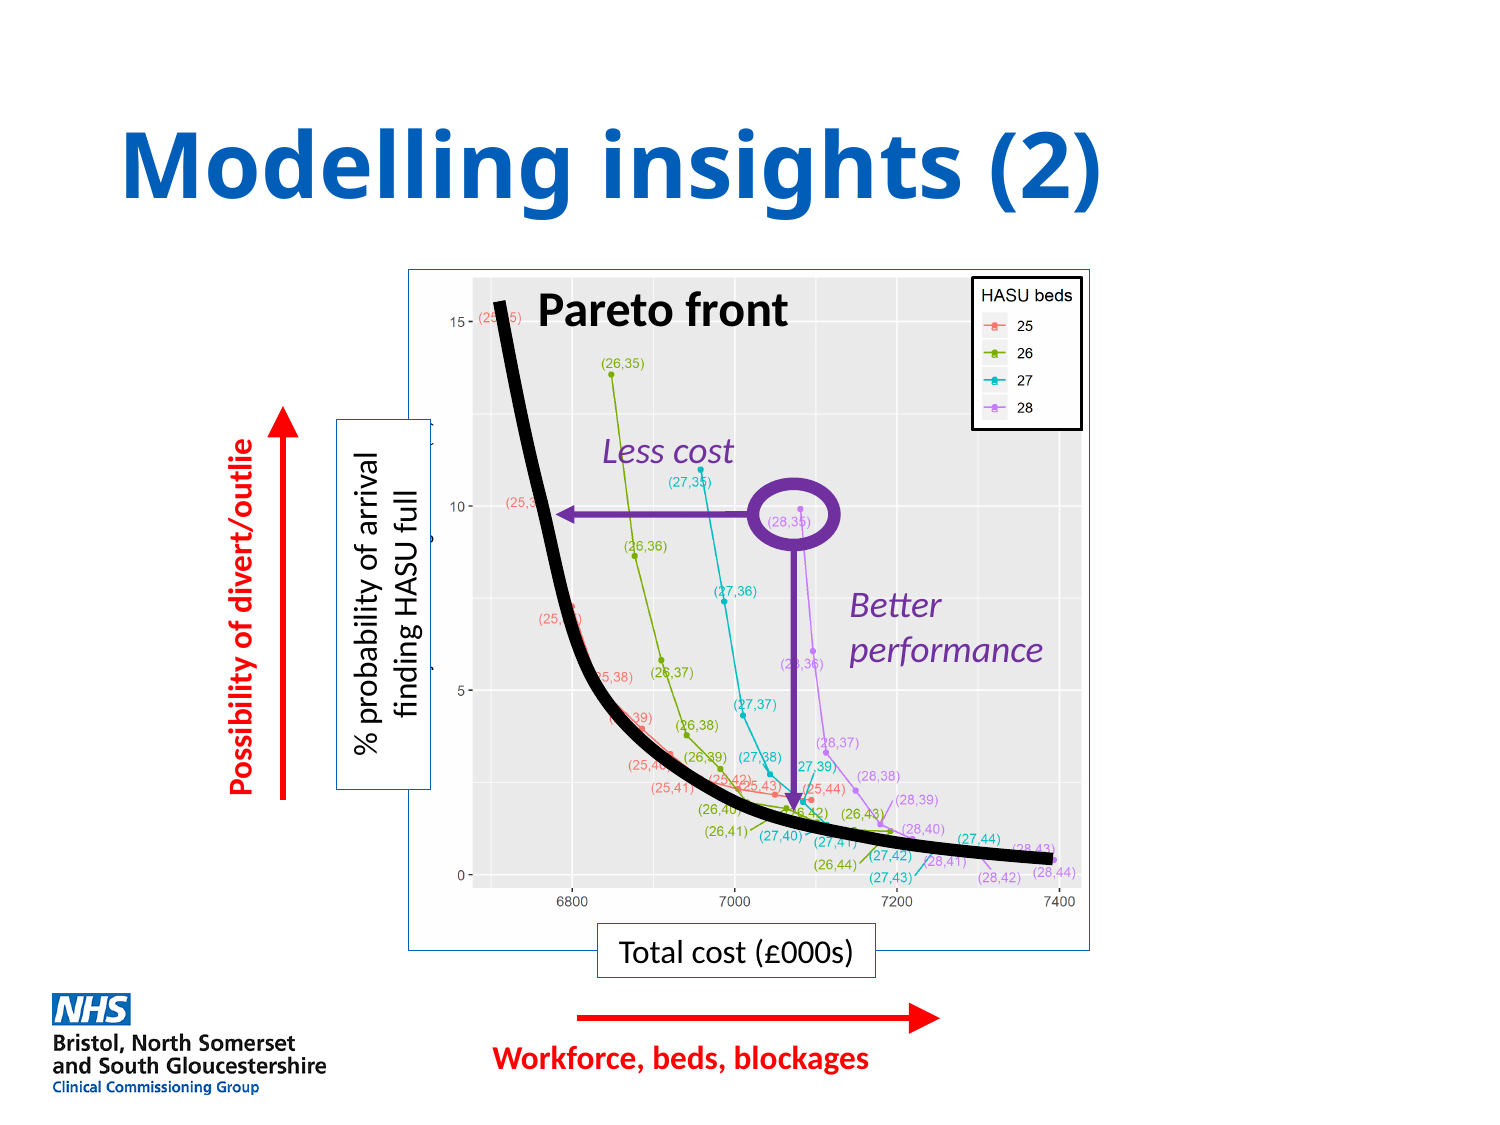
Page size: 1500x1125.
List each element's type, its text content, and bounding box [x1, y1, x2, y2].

text_box Workforce, beds, blockages [477, 1028, 985, 1084]
picture [52, 993, 326, 1095]
title Modelling insights (2) [103, 59, 1397, 278]
picture [408, 269, 1090, 951]
text_box Possibility of divert/outlie [210, 406, 266, 812]
text_box Total cost (£000s) [597, 951, 876, 978]
text_box % probability of arrival finding HASU full [336, 419, 408, 790]
